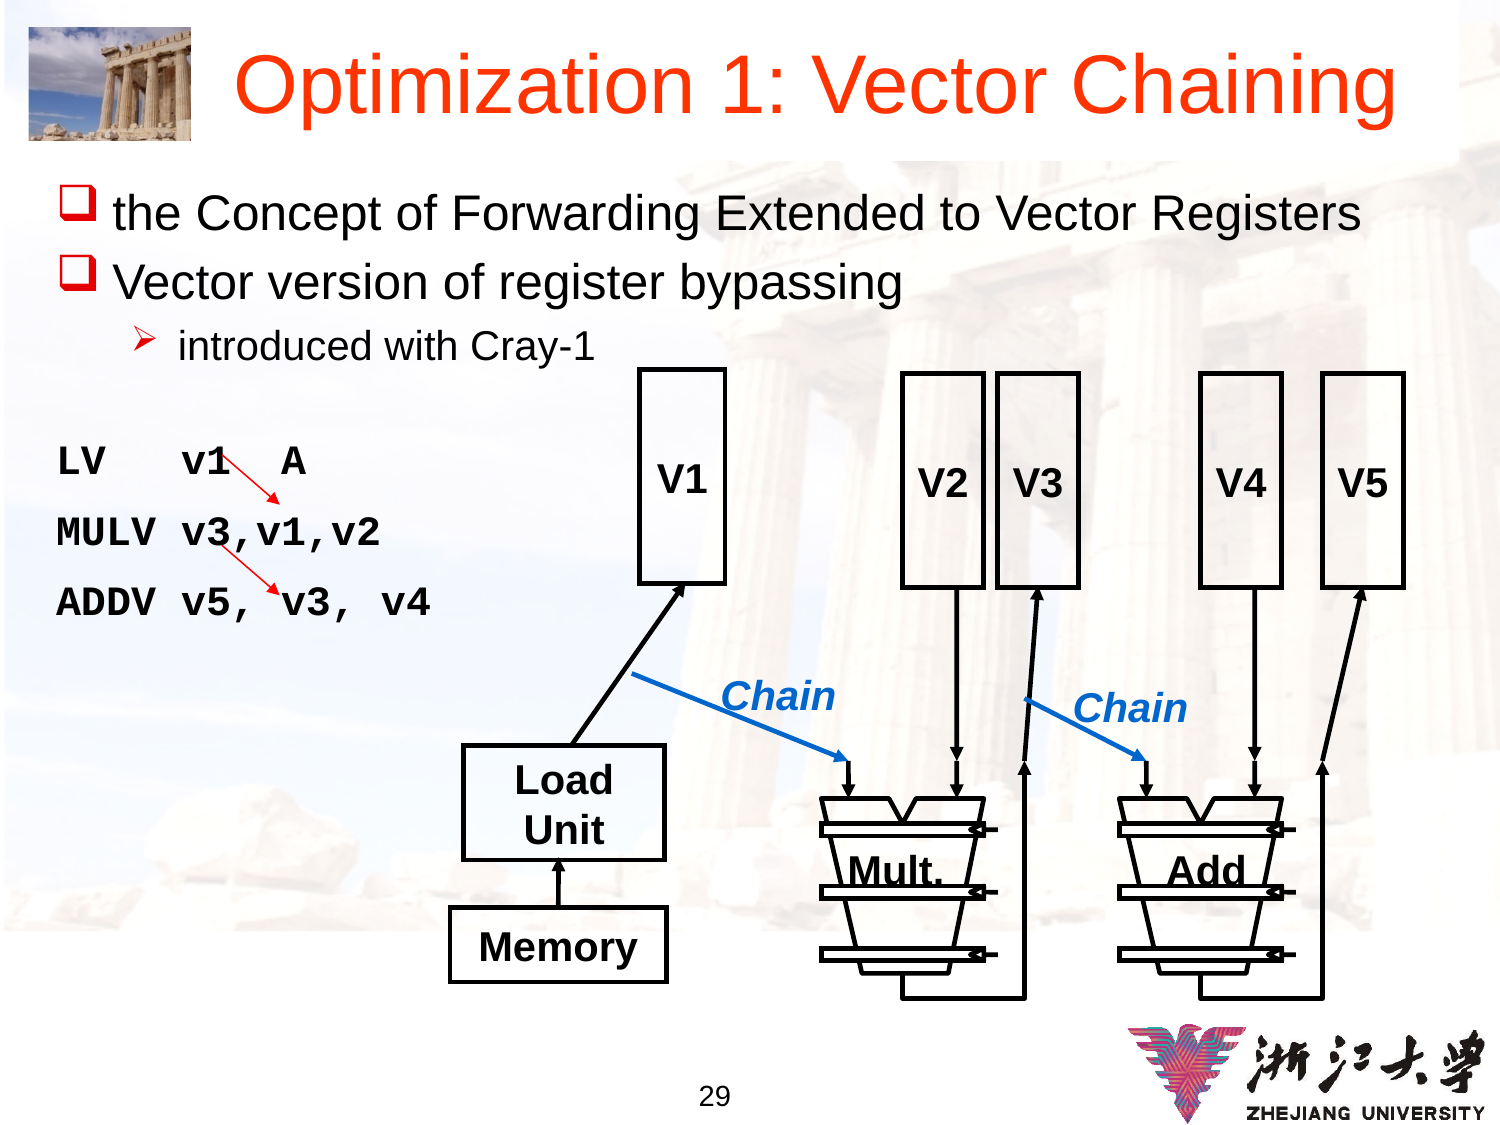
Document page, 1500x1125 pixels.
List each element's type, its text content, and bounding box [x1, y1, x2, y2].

text_box the Concept of Forwarding Extended to Vector Registers Vector version of register bypassing introduced with Cray-1 [41, 172, 1500, 376]
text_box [221, 454, 280, 505]
text_box LV v1 A MULV v3,v1,v2 ADDV v5, v3, v4 [41, 425, 444, 632]
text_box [221, 545, 280, 596]
picture [0, 0, 1500, 1125]
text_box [449, 369, 1404, 999]
title Optimization 1: Vector Chaining [218, 0, 1459, 161]
